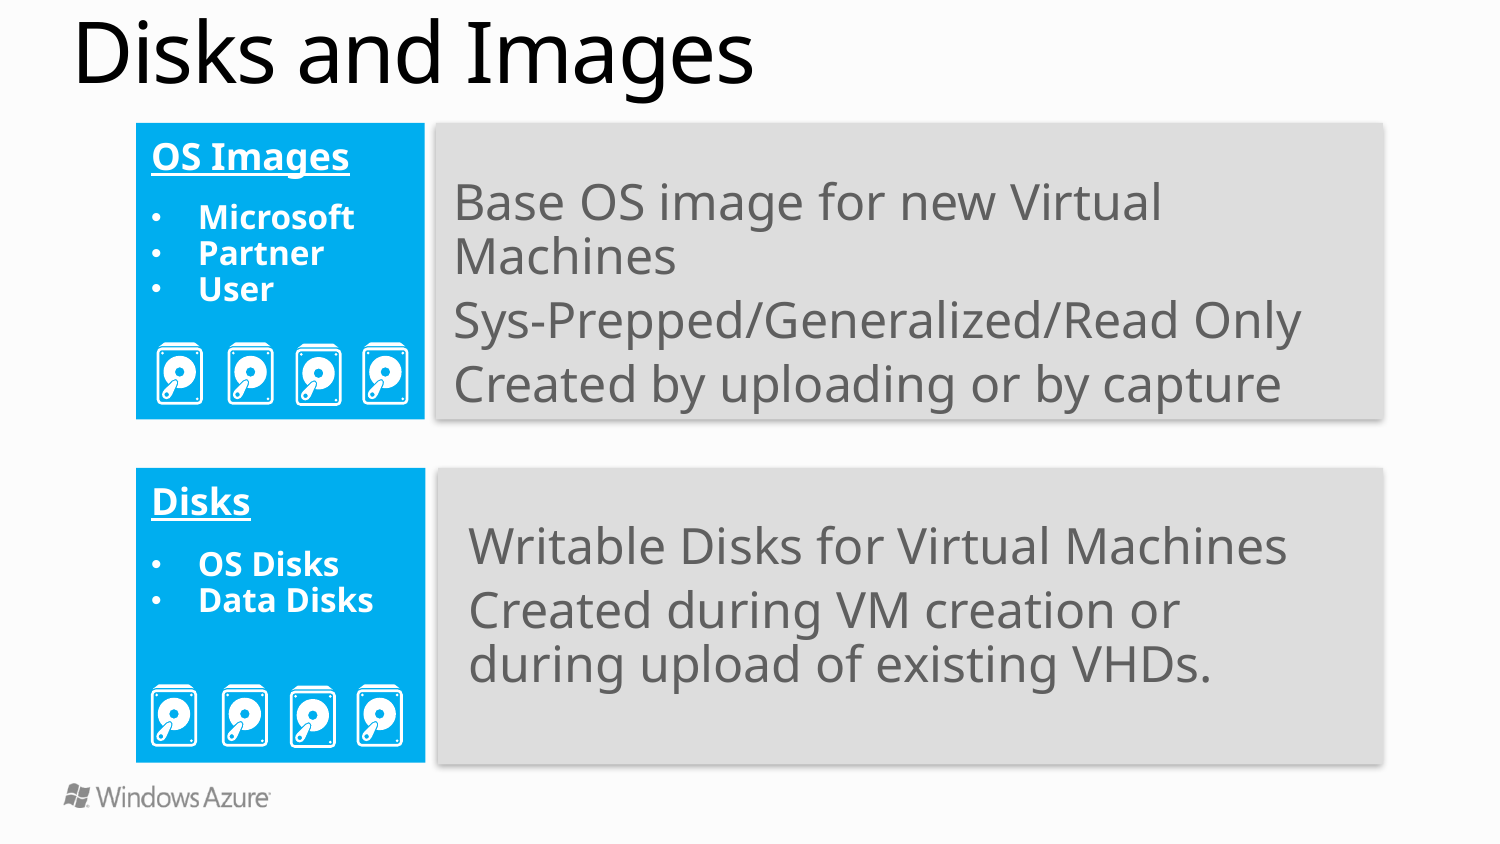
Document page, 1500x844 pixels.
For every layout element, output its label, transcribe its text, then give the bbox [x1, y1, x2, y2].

text_box [437, 467, 1384, 765]
title Disks and Images [71, 10, 1444, 104]
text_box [135, 467, 426, 763]
text_box [435, 122, 1384, 420]
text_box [135, 122, 425, 420]
text_box Base OS image for new Virtual Machines Sys-Prepped/Generalized/Read Only Created by uploading or by capture [453, 177, 1368, 414]
text_box Writable Disks for Virtual Machines Created during VM creation or during upload of existing VHDs. [469, 521, 1305, 758]
